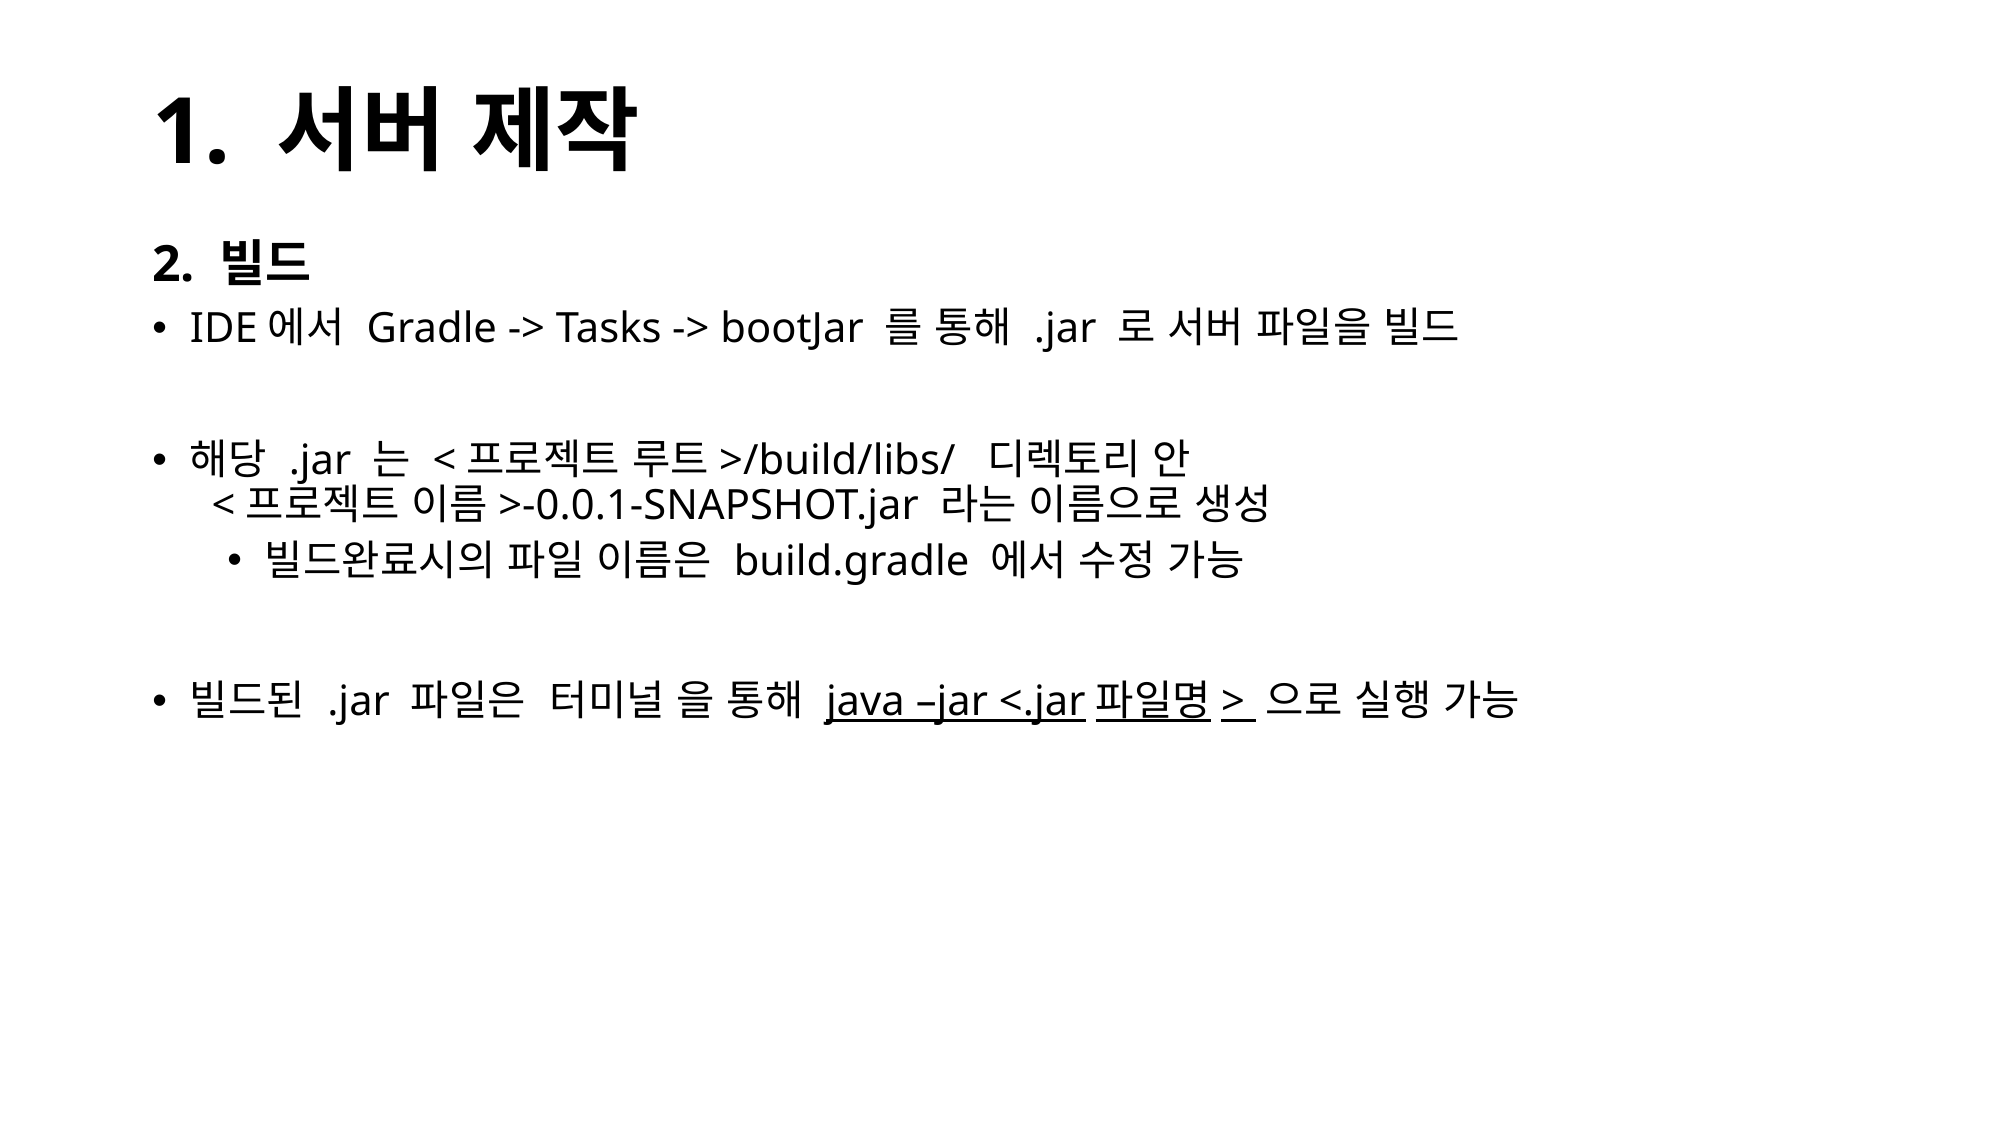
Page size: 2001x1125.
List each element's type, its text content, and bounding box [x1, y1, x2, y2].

list IDE에서 Gradle -> Tasks -> bootJar 를 통해 .jar 로 서버 파일을 빌드 해당 .jar 는 <프로젝트 루트>/build/libs/ 디렉토리 안 <프로젝트 이름>-0.0.1-SNAPSHOT.jar 라는 이름으로 생성 빌드완료시의 파일 이름은 build.gradle 에서 수정 가능 빌드된 .jar 파일은 터미널 을 통해 java –jar <.jar파일명> 으로 실행 가능 [137, 299, 1863, 1014]
title 1. 서버 제작 [137, 59, 1737, 209]
text_box 2. 빌드 [137, 223, 683, 299]
